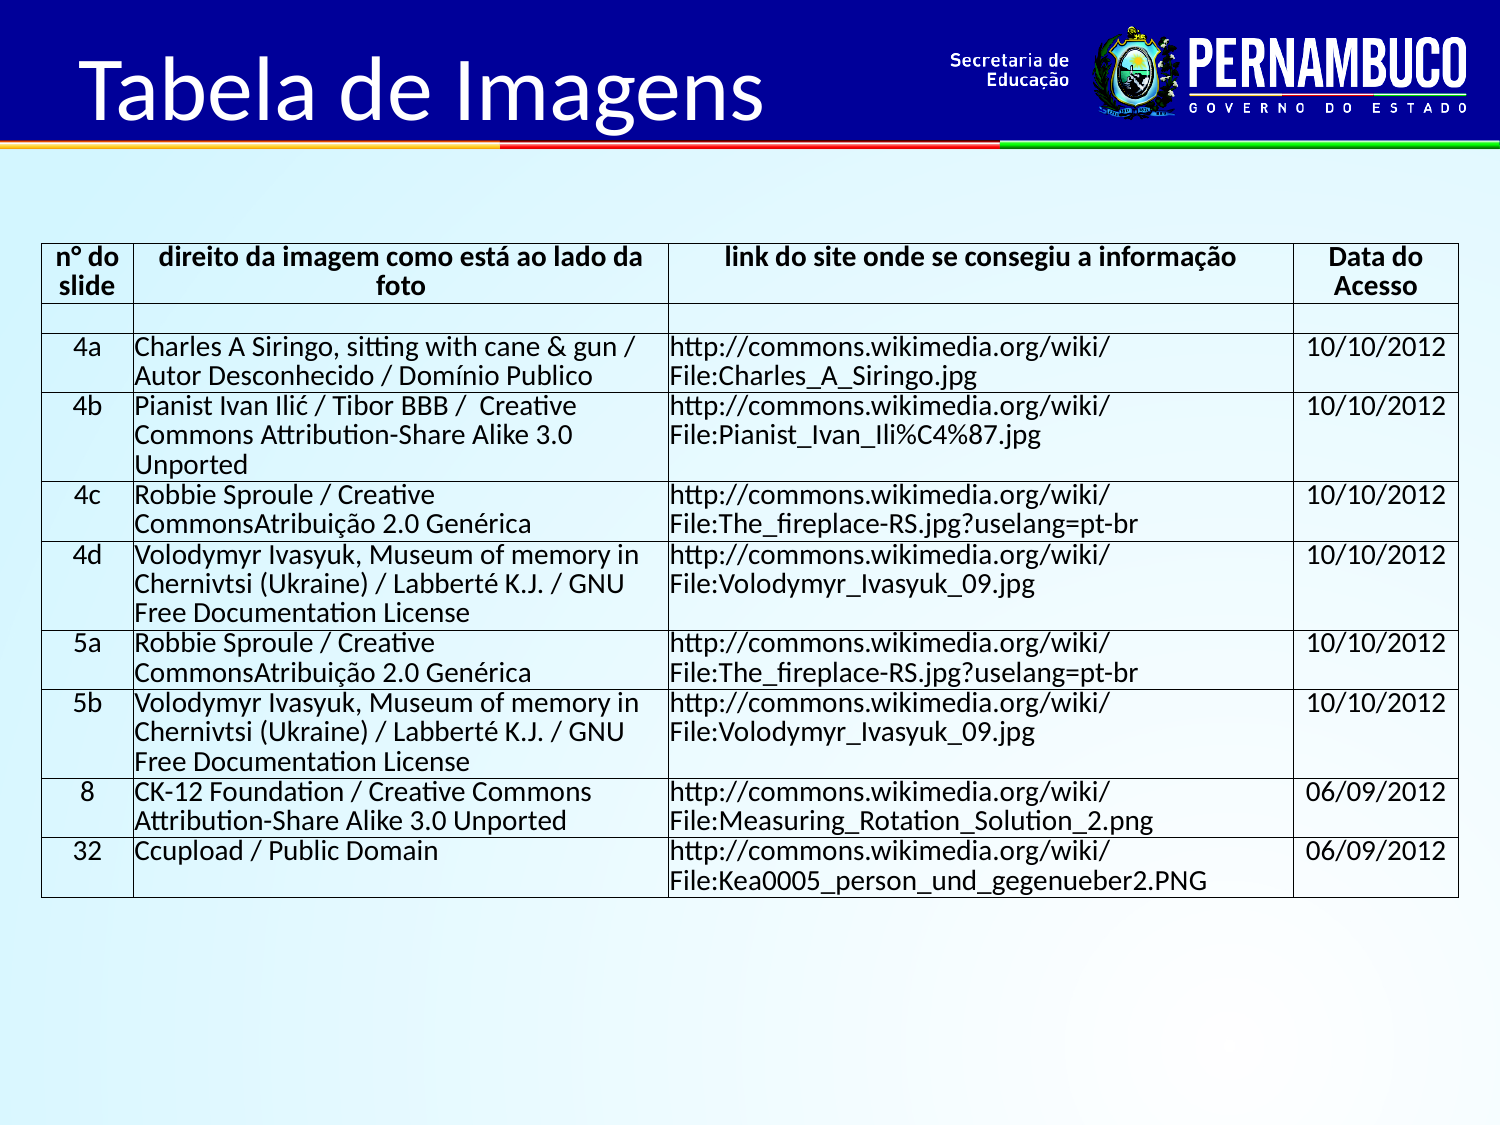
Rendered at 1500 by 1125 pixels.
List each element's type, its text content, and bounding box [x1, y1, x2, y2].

table_cell 8 [42, 779, 133, 837]
table_cell [1294, 304, 1458, 333]
table_cell 4a [42, 334, 133, 392]
table_cell 10/10/2012 [1294, 482, 1458, 541]
table_cell http://commons.wikimedia.org/wiki/File:Charles_A_Siringo.jpg [669, 334, 1293, 392]
table_cell 32 [42, 838, 133, 897]
table_cell http://commons.wikimedia.org/wiki/File:Volodymyr_Ivasyuk_09.jpg [669, 542, 1293, 630]
table_cell http://commons.wikimedia.org/wiki/File:Volodymyr_Ivasyuk_09.jpg [669, 690, 1293, 778]
table_cell Charles A Siringo, sitting with cane & gun / Autor Desconhecido / Domínio Publico [134, 334, 668, 392]
table_cell 10/10/2012 [1294, 542, 1458, 630]
table_cell Pianist Ivan Ilić / Tibor BBB / Creative Commons Attribution-Share Alike 3.0 Unported [134, 393, 668, 481]
table_cell http://commons.wikimedia.org/wiki/File:The_fireplace-RS.jpg?uselang=pt-br [669, 631, 1293, 689]
table_cell 06/09/2012 [1294, 779, 1458, 837]
table_cell http://commons.wikimedia.org/wiki/File:The_fireplace-RS.jpg?uselang=pt-br [669, 482, 1293, 541]
table_header direito da imagem como está ao lado da foto [134, 244, 668, 303]
table_cell CK-12 Foundation / Creative Commons Attribution-Share Alike 3.0 Unported [134, 779, 668, 837]
table_cell Volodymyr Ivasyuk, Museum of memory in Chernivtsi (Ukraine) / Labberté K.J. / GNU Free Documentation License [134, 542, 668, 630]
table_cell 10/10/2012 [1294, 334, 1458, 392]
picture [0, 0, 1500, 1125]
table_cell http://commons.wikimedia.org/wiki/File:Measuring_Rotation_Solution_2.png [669, 779, 1293, 837]
table_cell 4d [42, 542, 133, 630]
table_cell 4b [42, 393, 133, 481]
table_cell [669, 304, 1293, 333]
table_cell [42, 304, 133, 333]
table_cell http://commons.wikimedia.org/wiki/File:Kea0005_person_und_gegenueber2.PNG [669, 838, 1293, 897]
table_cell 4c [42, 482, 133, 541]
table_header n° do slide [42, 244, 133, 303]
table_cell 06/09/2012 [1294, 838, 1458, 897]
table_cell 5b [42, 690, 133, 778]
table_header Data do Acesso [1294, 244, 1458, 303]
table_cell 10/10/2012 [1294, 690, 1458, 778]
table_cell [134, 304, 668, 333]
table_cell Robbie Sproule / Creative CommonsAtribuição 2.0 Genérica [134, 631, 668, 689]
text_box Tabela de Imagens [63, 21, 963, 114]
table_cell http://commons.wikimedia.org/wiki/File:Pianist_Ivan_Ili%C4%87.jpg [669, 393, 1293, 481]
table_cell Volodymyr Ivasyuk, Museum of memory in Chernivtsi (Ukraine) / Labberté K.J. / GNU Free Documentation License [134, 690, 668, 778]
table_cell 5a [42, 631, 133, 689]
table_cell 10/10/2012 [1294, 631, 1458, 689]
table_cell Ccupload / Public Domain [134, 838, 668, 897]
table_cell 10/10/2012 [1294, 393, 1458, 481]
table_header link do site onde se consegiu a informação [669, 244, 1293, 303]
table_cell Robbie Sproule / Creative CommonsAtribuição 2.0 Genérica [134, 482, 668, 541]
